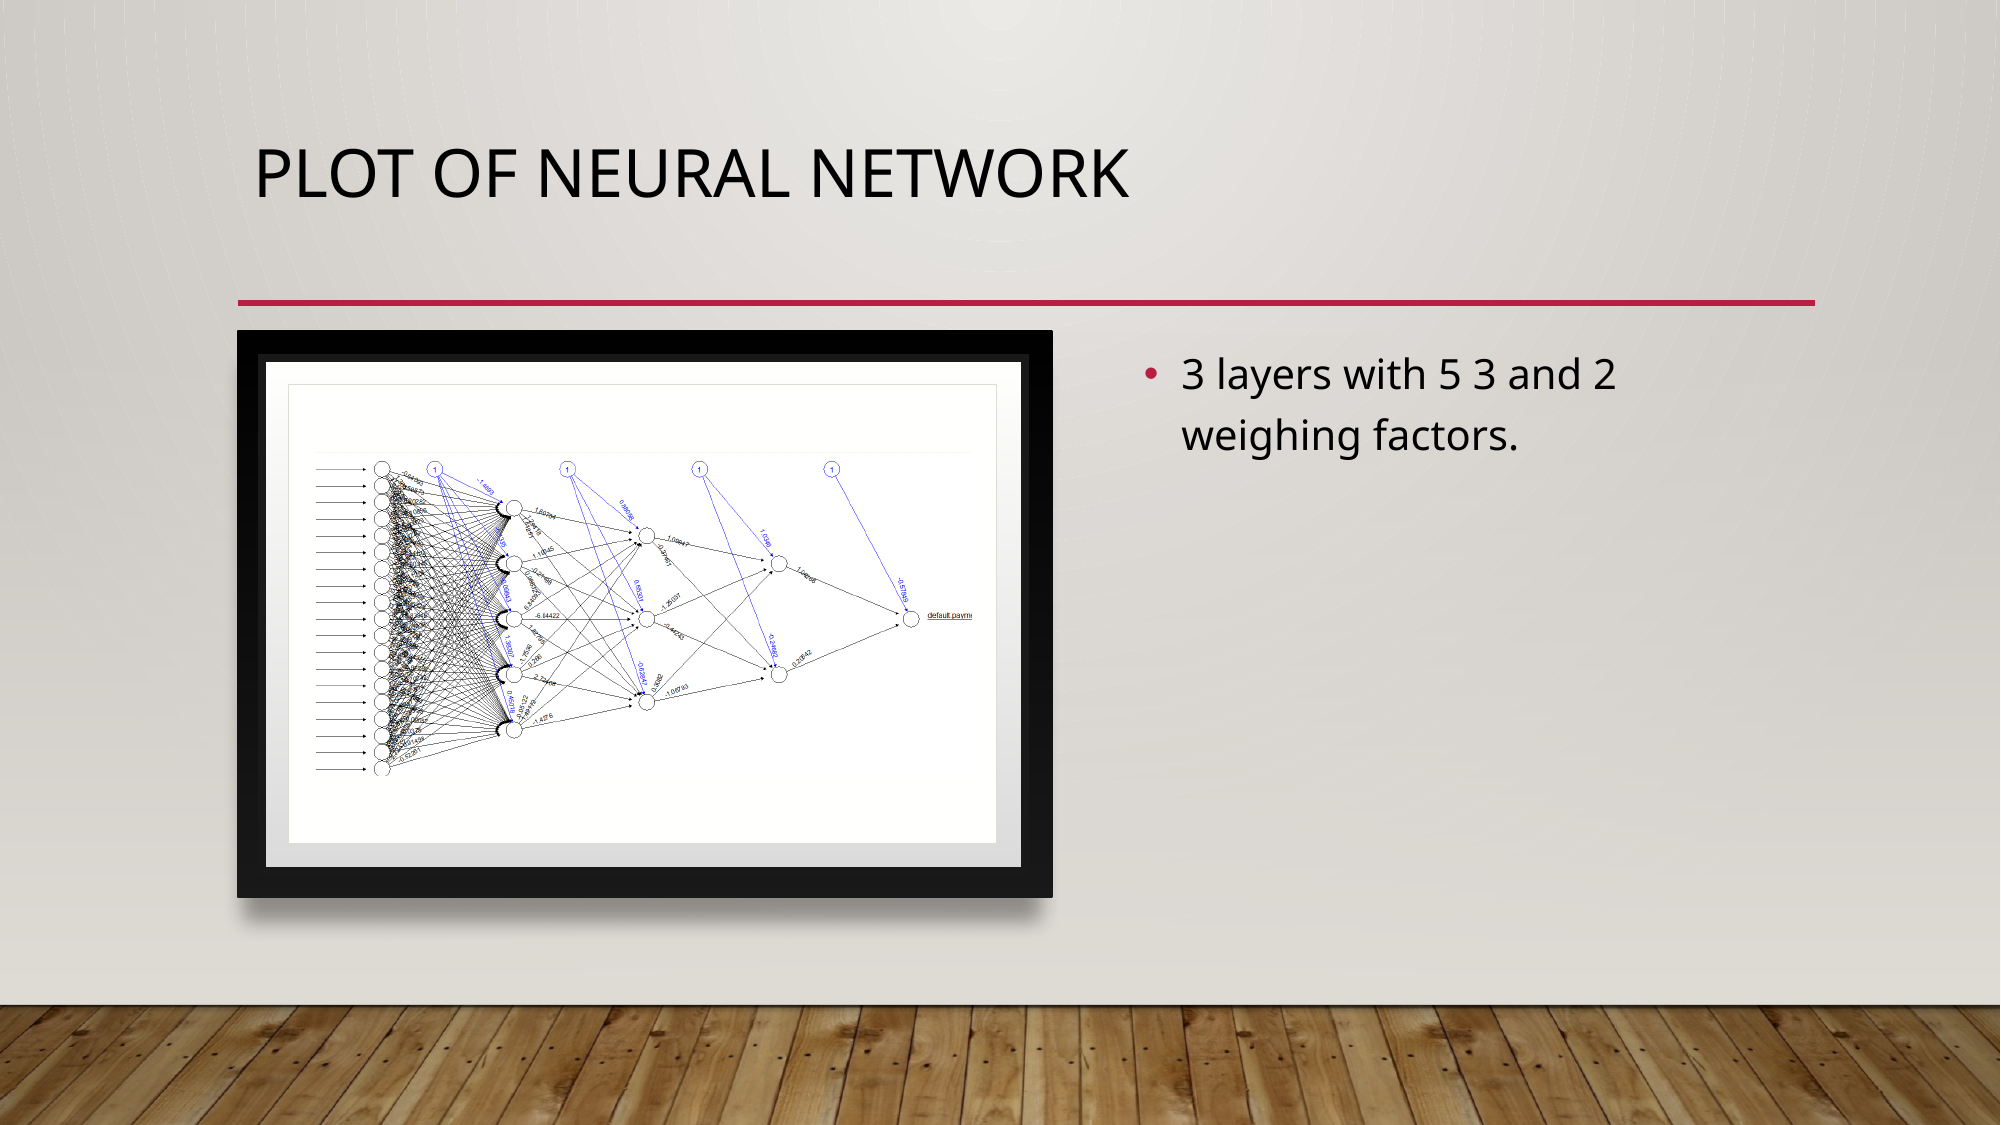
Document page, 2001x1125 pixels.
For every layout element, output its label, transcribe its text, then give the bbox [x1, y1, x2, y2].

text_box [237, 329, 1053, 898]
picture [315, 452, 972, 776]
title Plot of Neural Network [238, 131, 1814, 305]
list 3 layers with 5 3 and 2 weighing factors. [1129, 330, 1813, 897]
picture [0, 1005, 2000, 1125]
